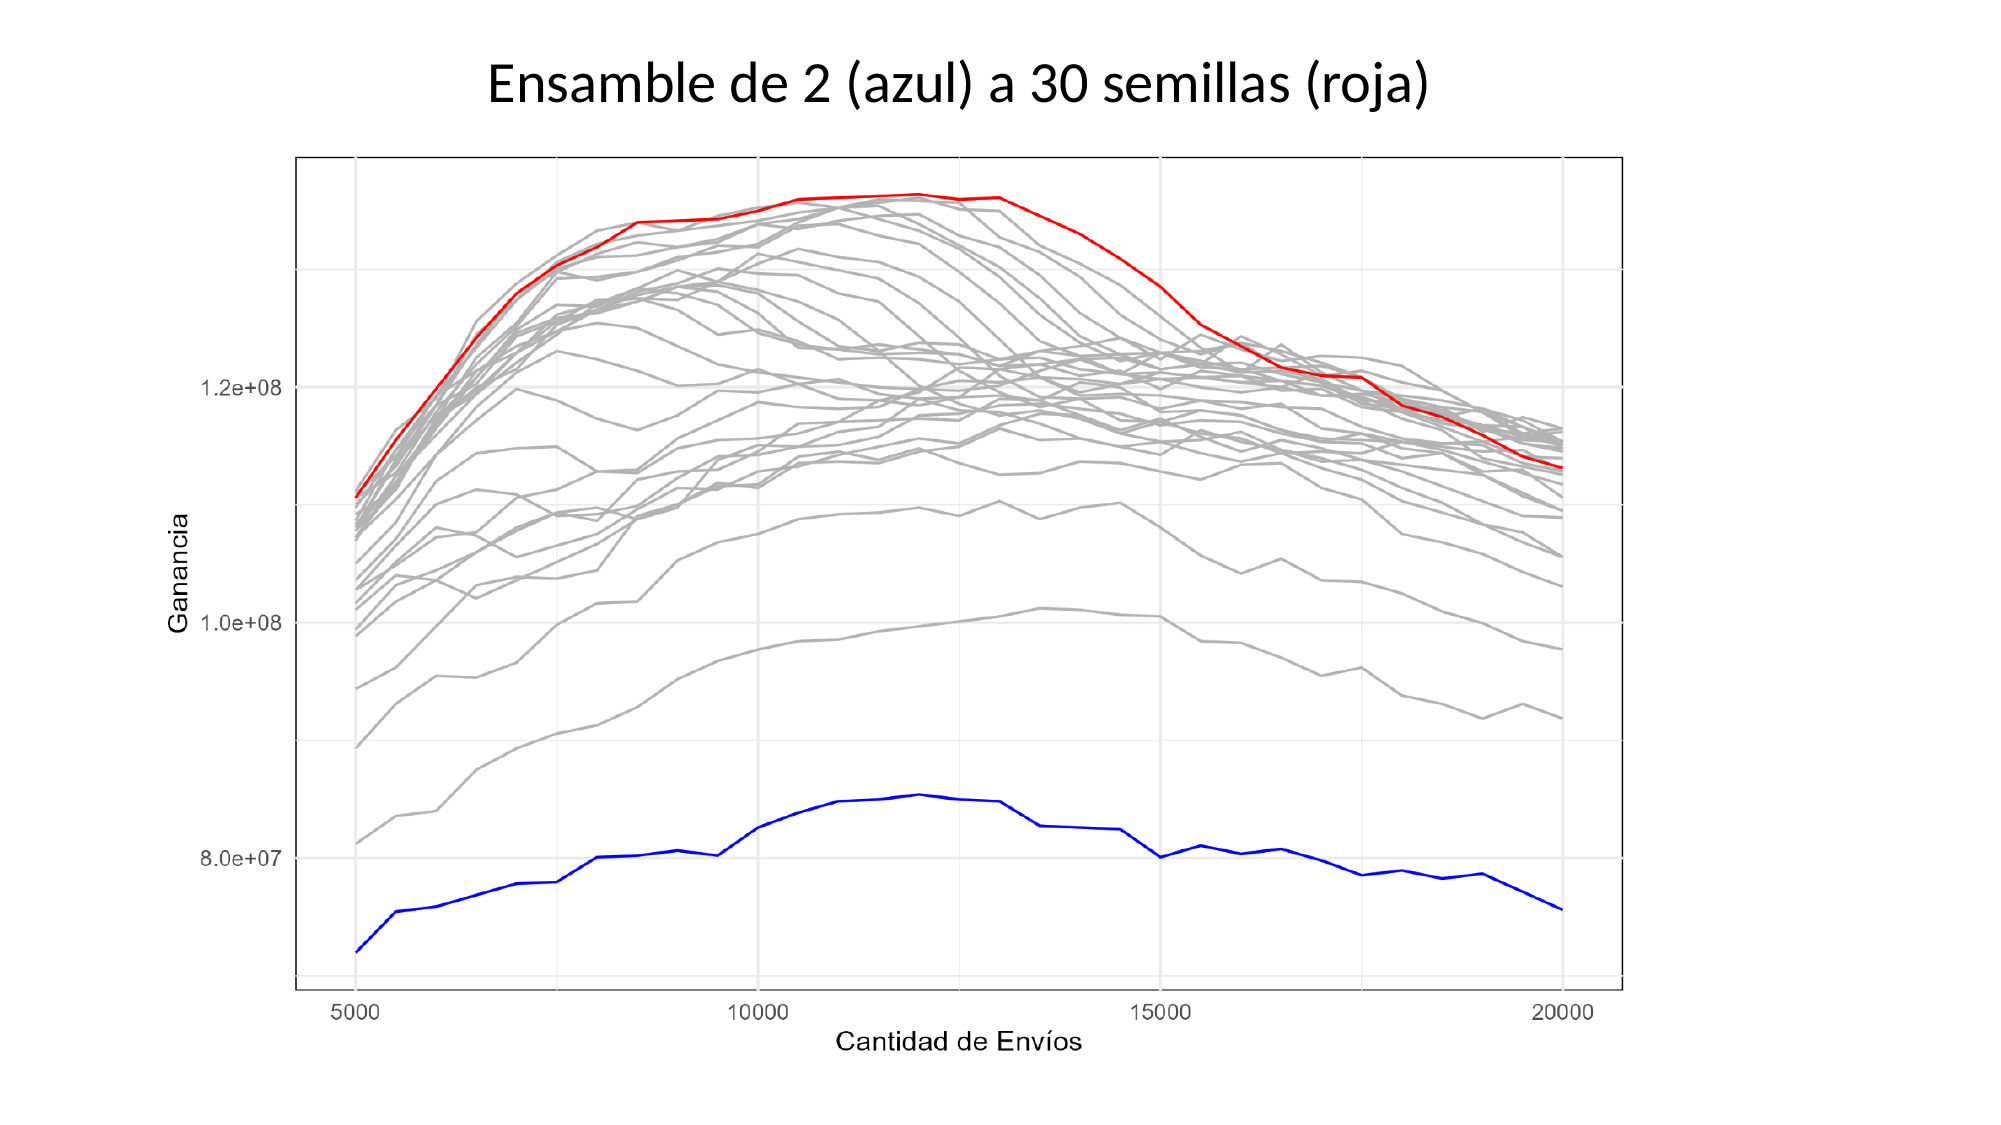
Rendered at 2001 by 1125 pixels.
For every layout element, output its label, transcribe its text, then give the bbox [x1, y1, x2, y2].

picture [153, 142, 1637, 1070]
text_box Ensamble de 2 (azul) a 30 semillas (roja) [473, 36, 1650, 122]
